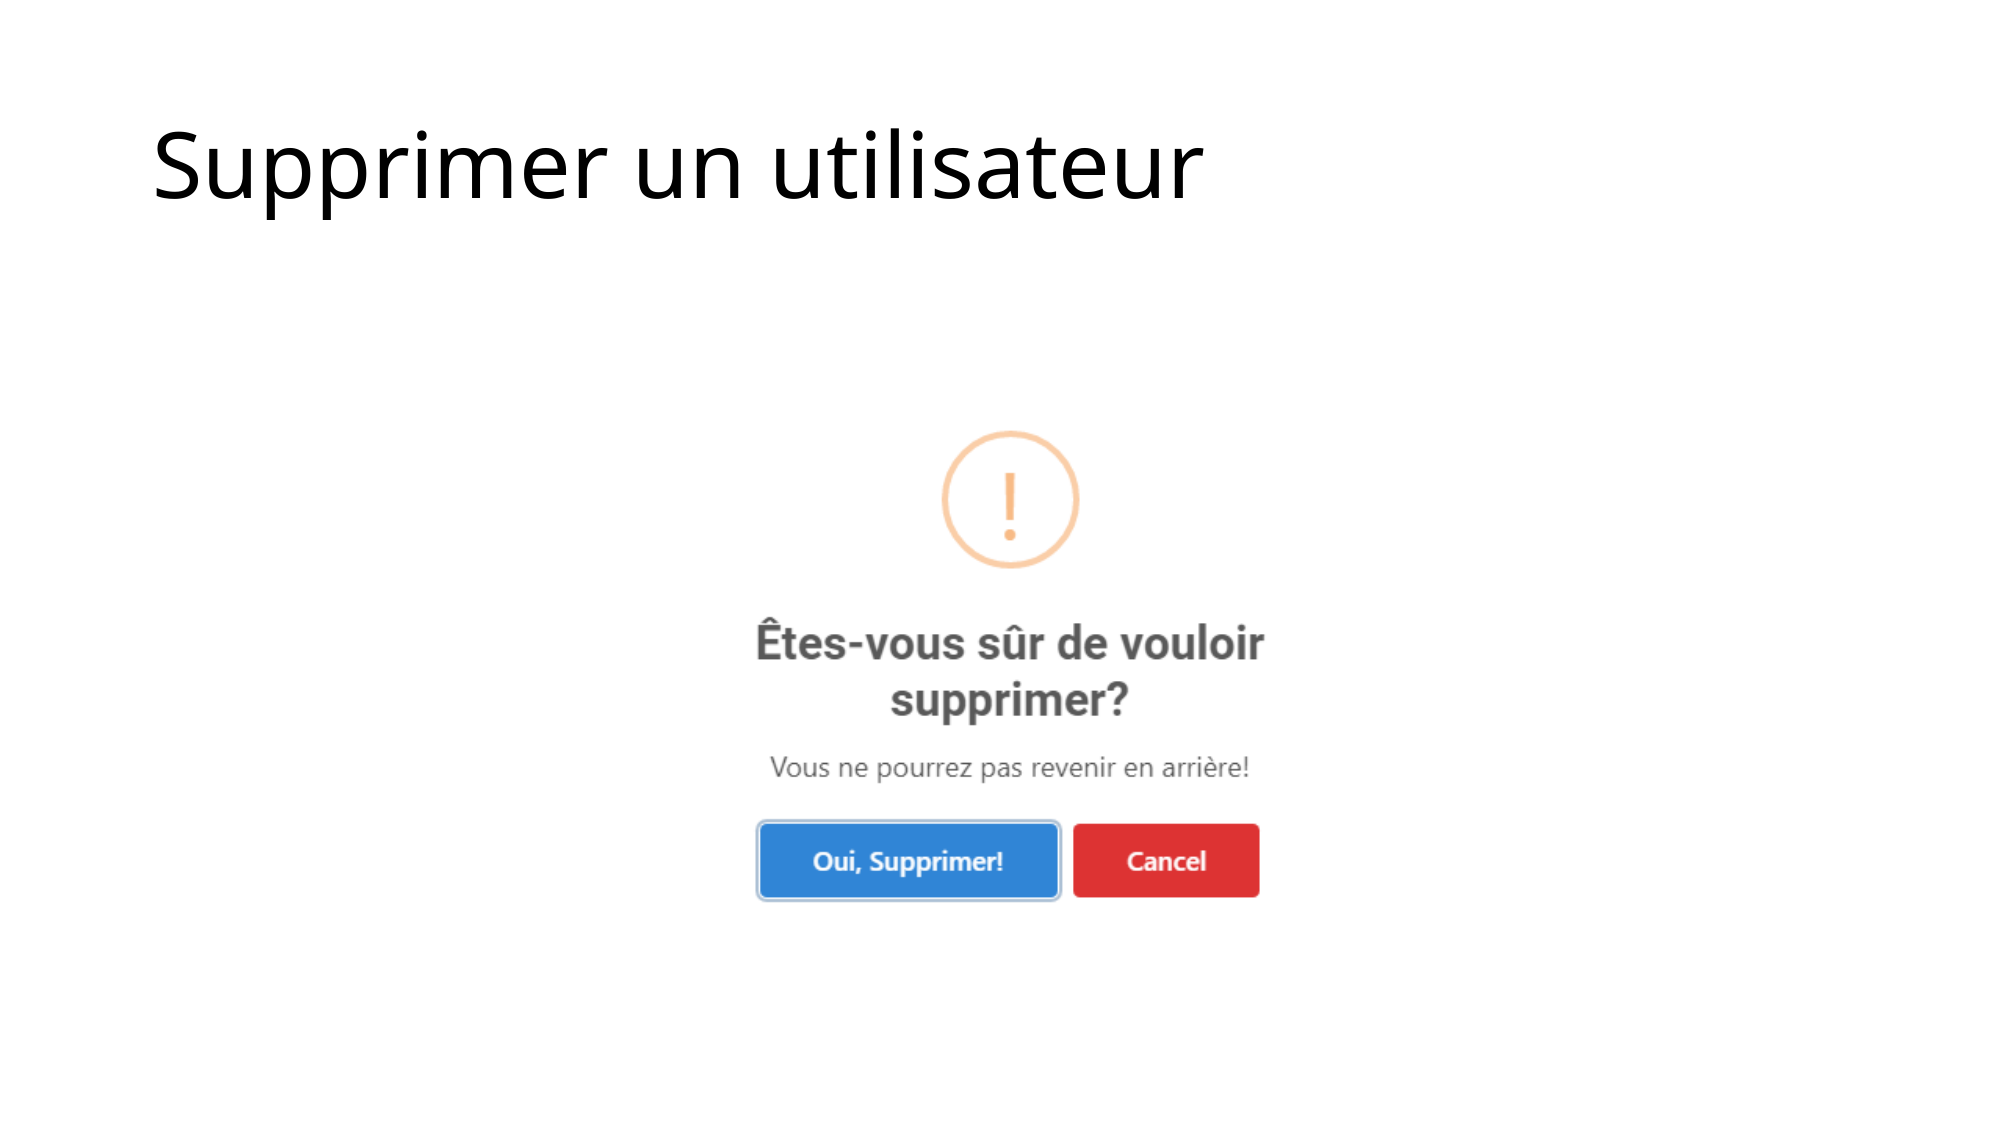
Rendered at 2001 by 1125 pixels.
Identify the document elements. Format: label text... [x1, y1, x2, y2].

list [629, 384, 1371, 929]
title Supprimer un utilisateur [137, 59, 1863, 278]
